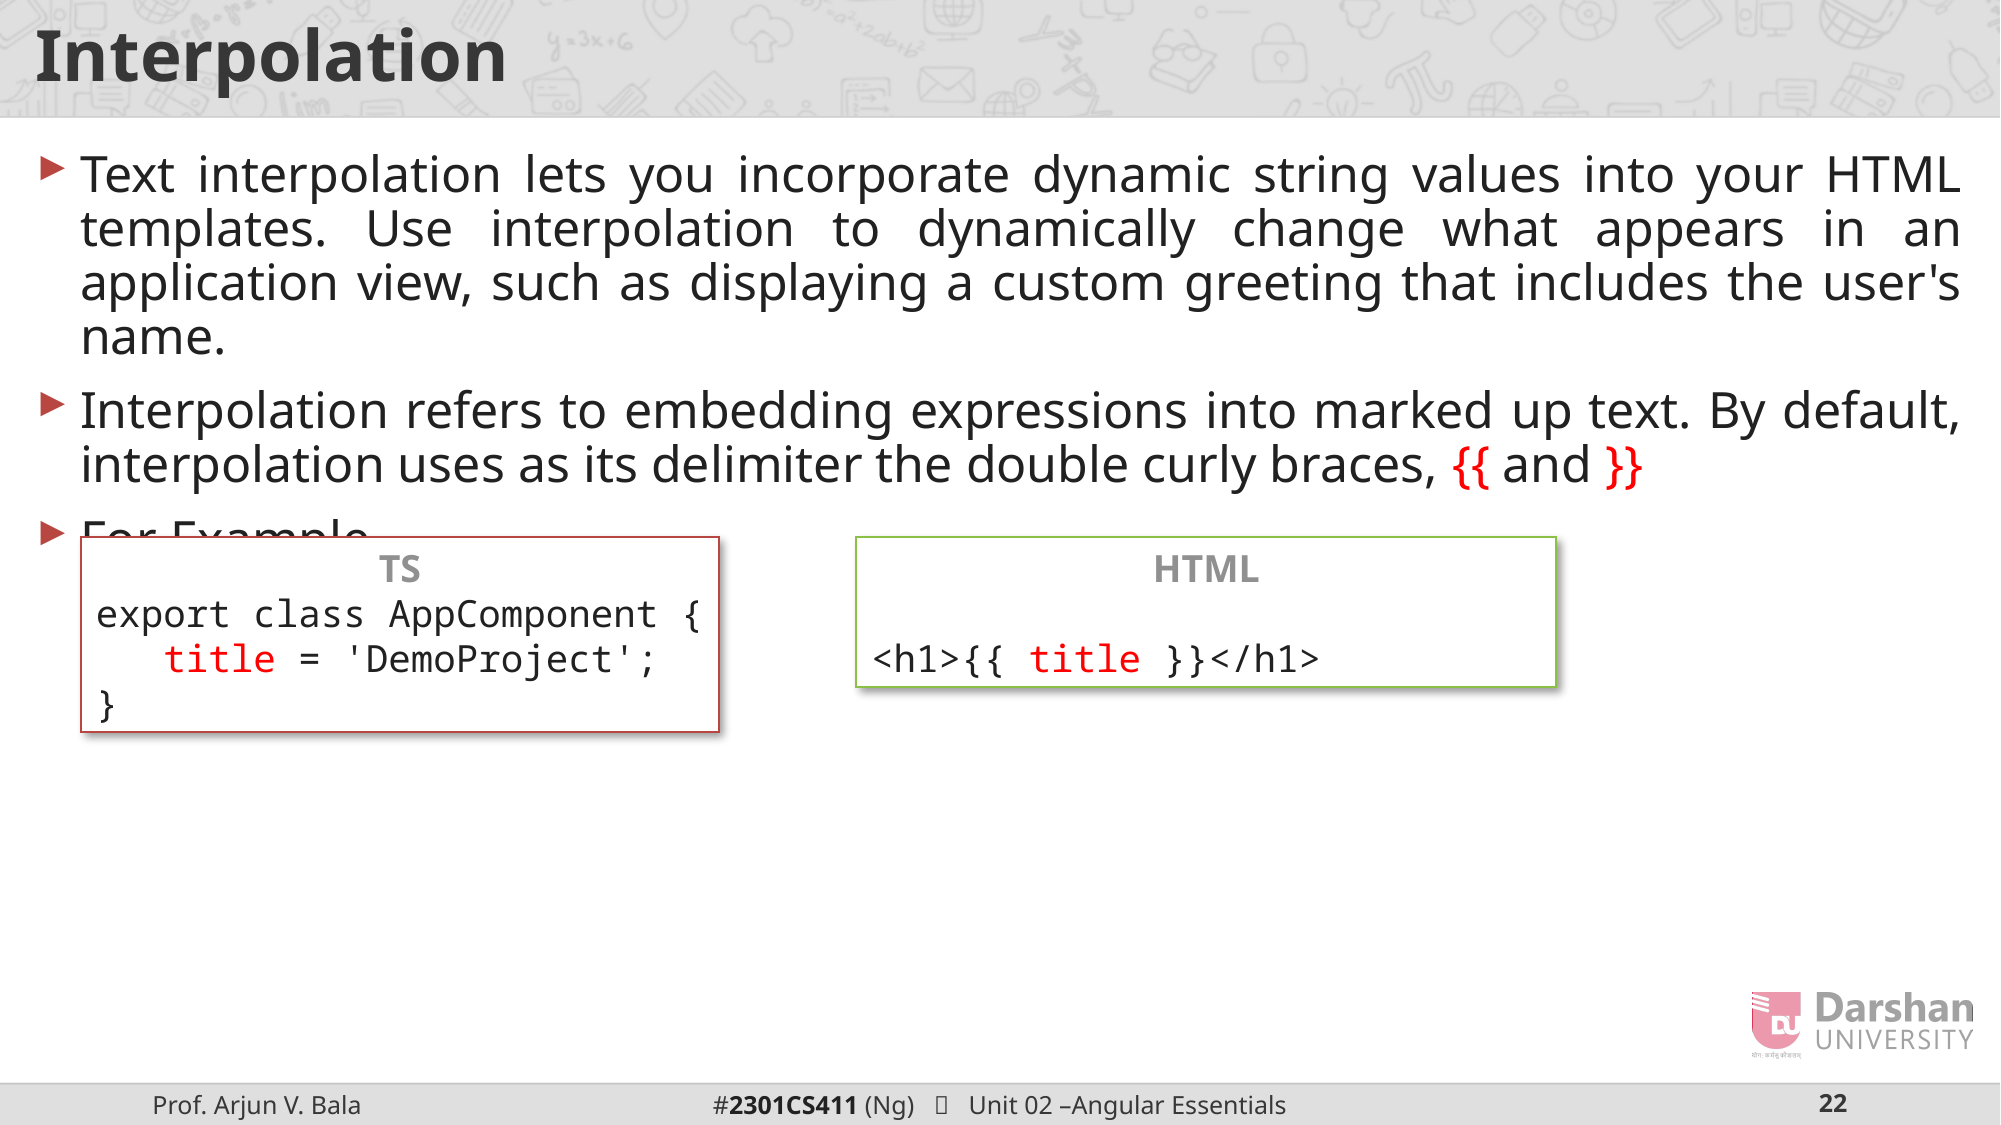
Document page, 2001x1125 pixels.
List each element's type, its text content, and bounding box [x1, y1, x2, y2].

title Interpolation [0, 0, 2000, 117]
list Text interpolation lets you incorporate dynamic string values into your HTML templates. Use interpolation to dynamically change what appears in an application view, such as displaying a custom greeting that includes the user's name. Interpolation refers to embedding expressions into marked up text. By default, interpolation uses as its delimiter the double curly braces, {{ and }} For Example [21, 141, 1979, 1059]
text_box TS export class AppComponent { title = 'DemoProject'; } [80, 536, 720, 733]
text_box HTML <h1>{{ title }}</h1> [855, 536, 1557, 688]
